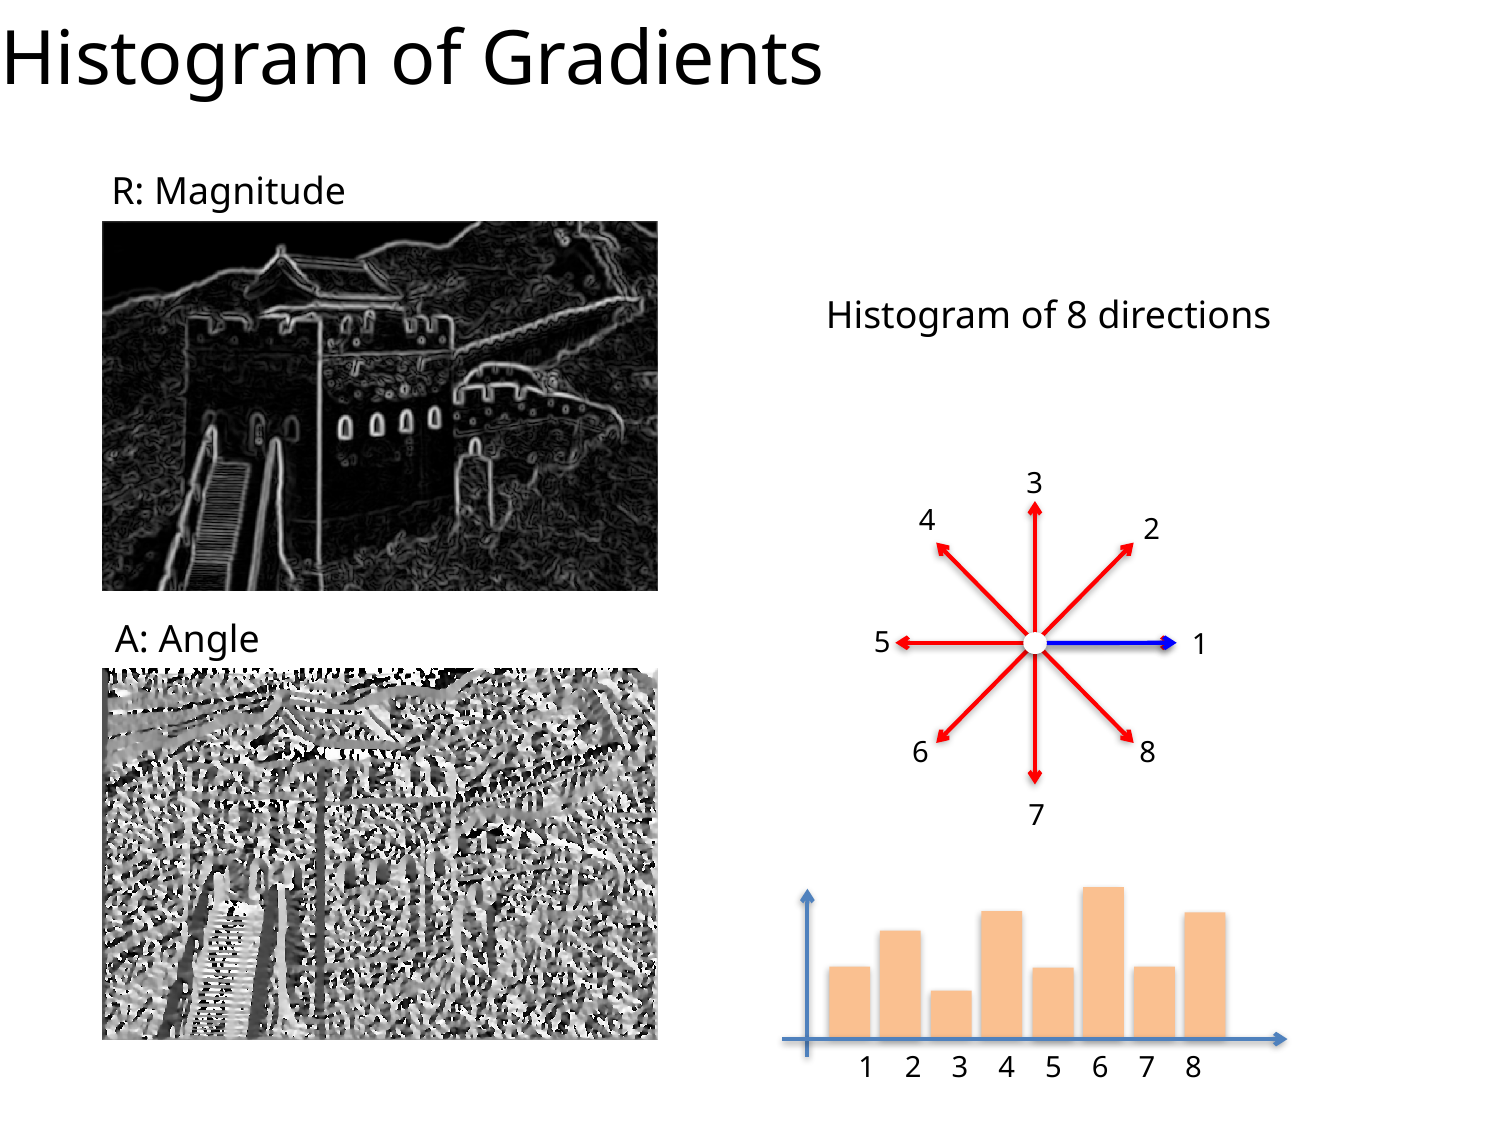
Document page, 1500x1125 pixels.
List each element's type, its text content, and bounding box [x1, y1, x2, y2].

text_box Histogram of Gradients [0, 2, 840, 108]
picture [102, 221, 658, 591]
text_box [782, 886, 1288, 1092]
text_box R: Magnitude [96, 159, 361, 220]
picture [102, 668, 658, 1040]
text_box A: Angle [100, 607, 275, 668]
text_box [819, 283, 1279, 840]
